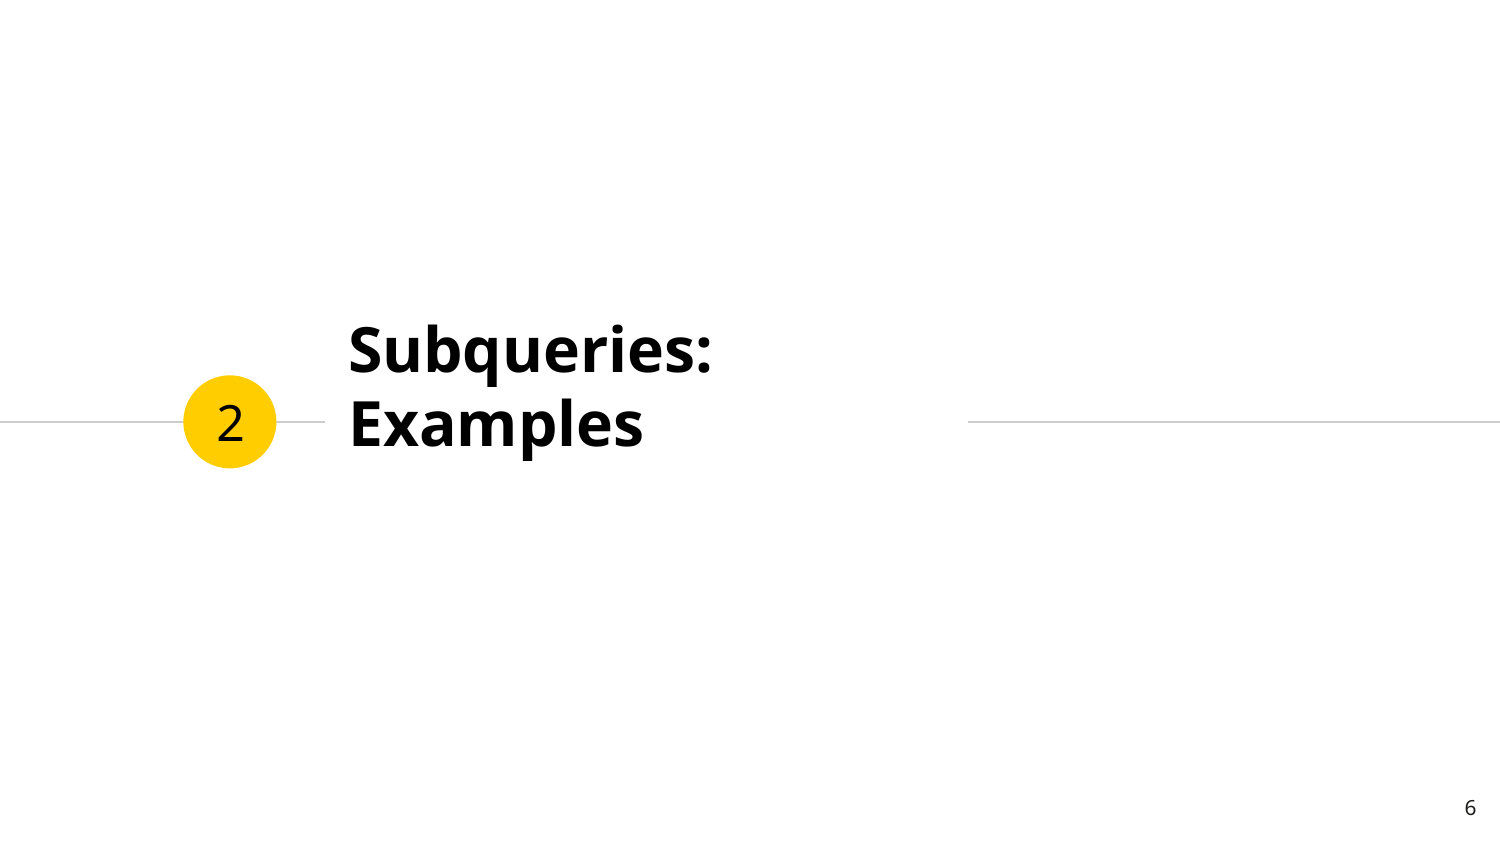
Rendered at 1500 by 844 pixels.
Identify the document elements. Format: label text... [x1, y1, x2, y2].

slide_number ‹#› [1401, 779, 1492, 844]
text_box 2 [186, 375, 276, 468]
title Subqueries: Examples [333, 369, 955, 475]
